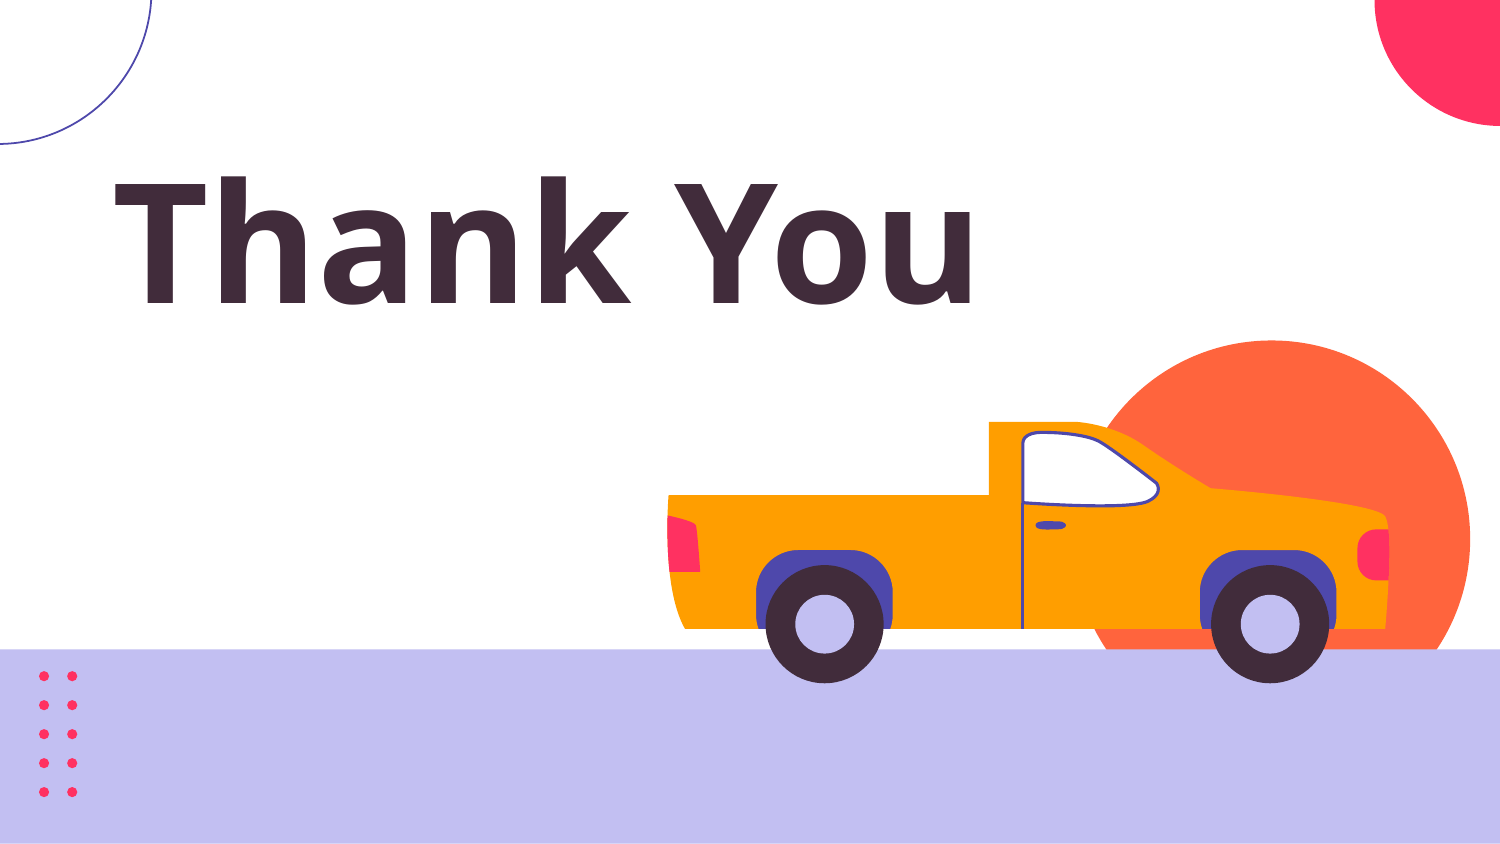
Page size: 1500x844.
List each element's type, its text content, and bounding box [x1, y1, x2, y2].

title Thank You [97, 121, 1146, 511]
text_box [667, 421, 1390, 684]
